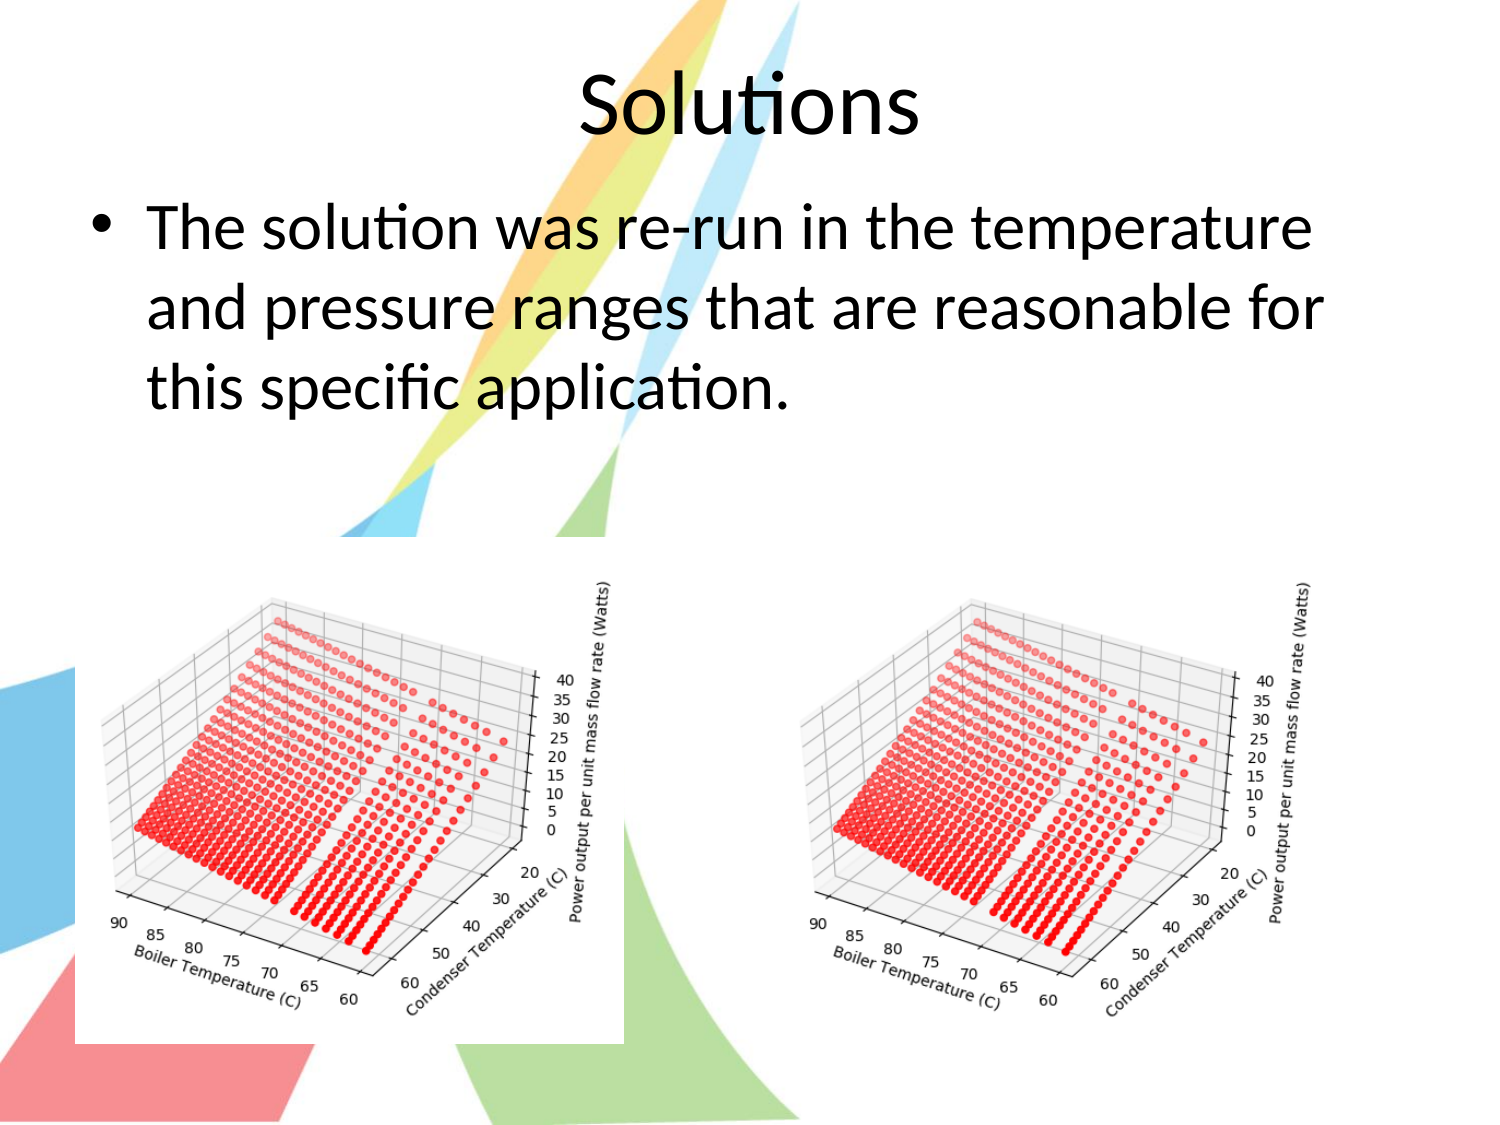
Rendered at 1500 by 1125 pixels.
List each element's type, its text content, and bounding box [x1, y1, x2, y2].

list The solution was re-run in the temperature and pressure ranges that are reasonable for this specific application. [75, 174, 1425, 425]
picture [0, 0, 1500, 1125]
title Solutions [75, 45, 1425, 150]
